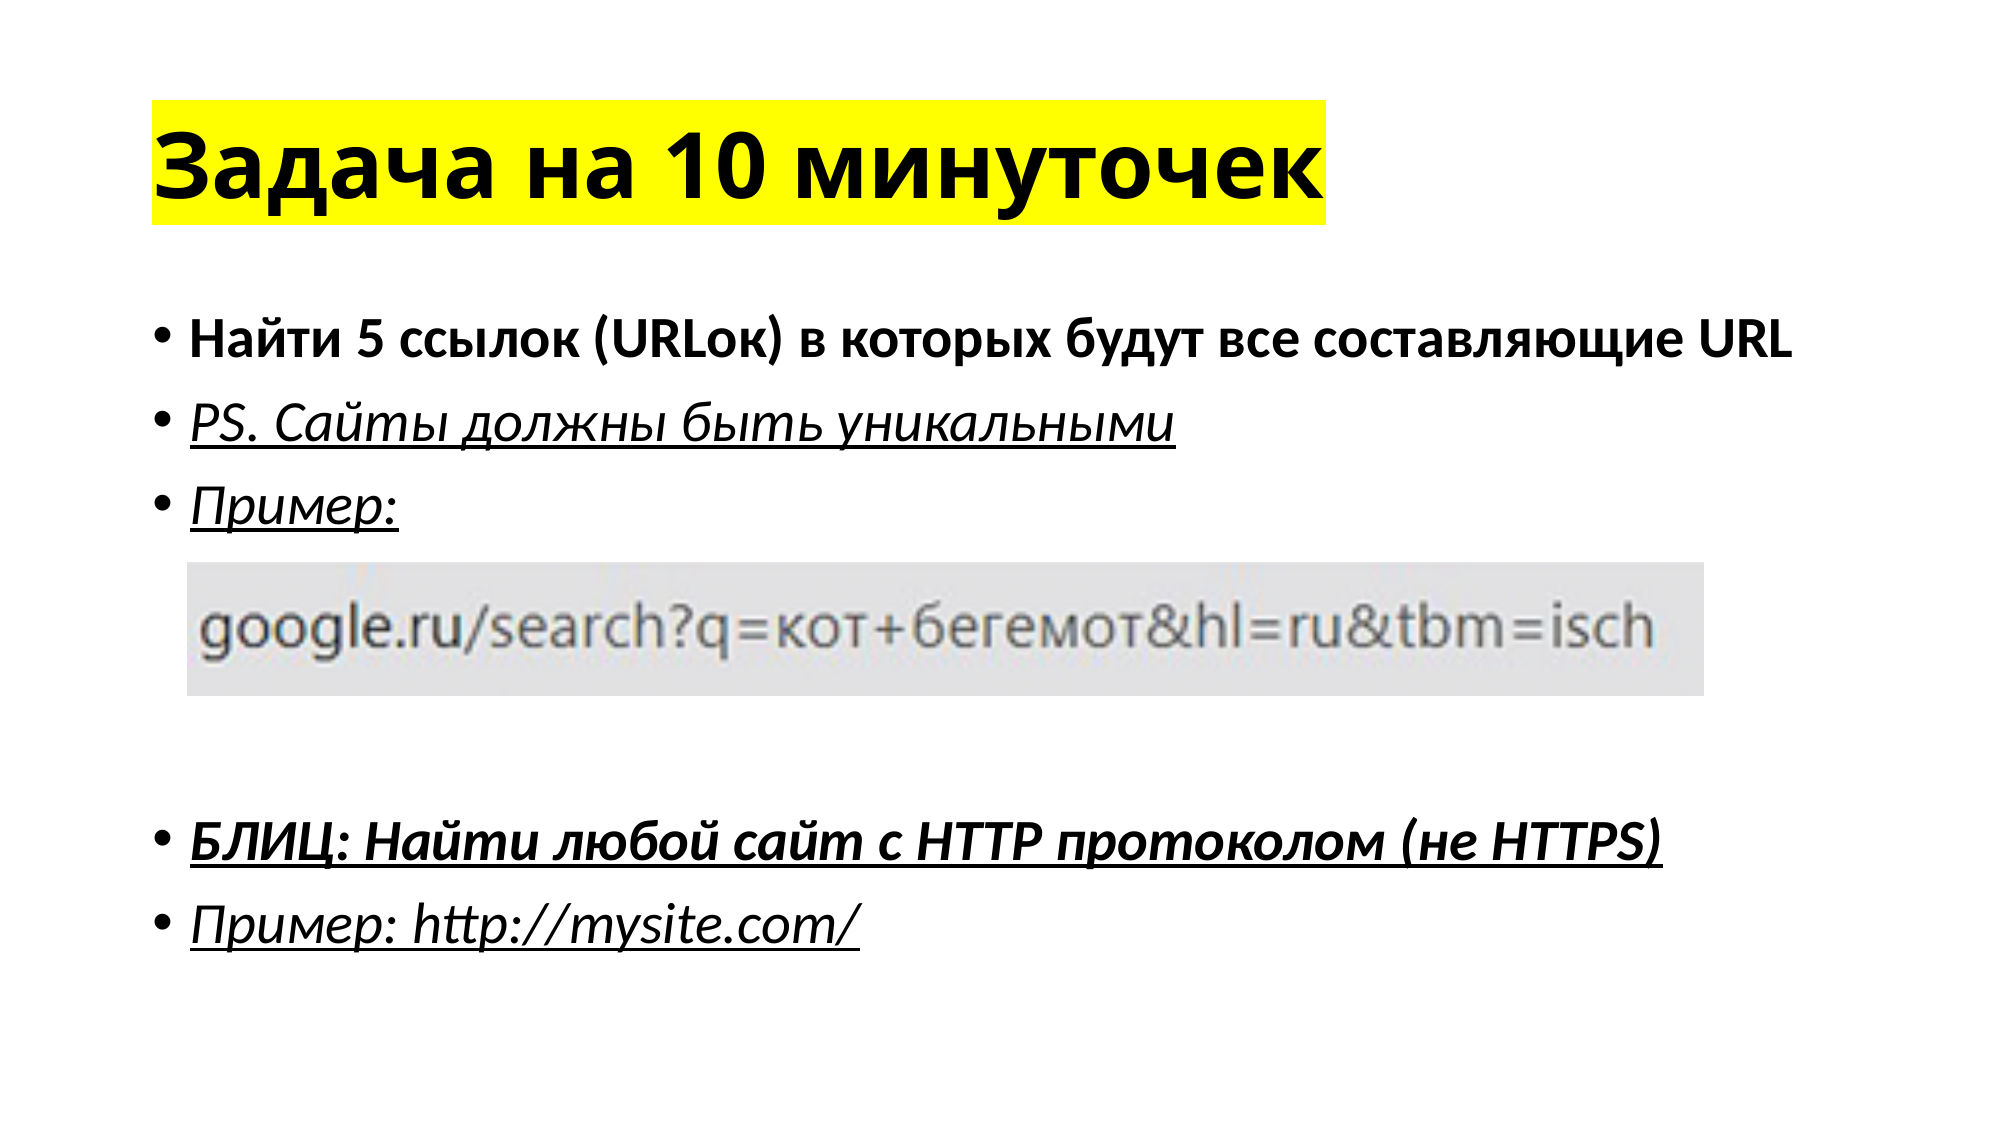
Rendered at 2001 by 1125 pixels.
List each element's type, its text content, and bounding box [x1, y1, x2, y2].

list Найти 5 ссылок (URLок) в которых будут все составляющие URL PS. Сайты должны быть уникальными Пример: БЛИЦ: Найти любой сайт с HTTP протоколом (не HTTPS) Пример: http://mysite.com/ [137, 299, 1863, 1014]
title Задача на 10 минуточек [137, 59, 1863, 278]
picture [187, 562, 1704, 696]
